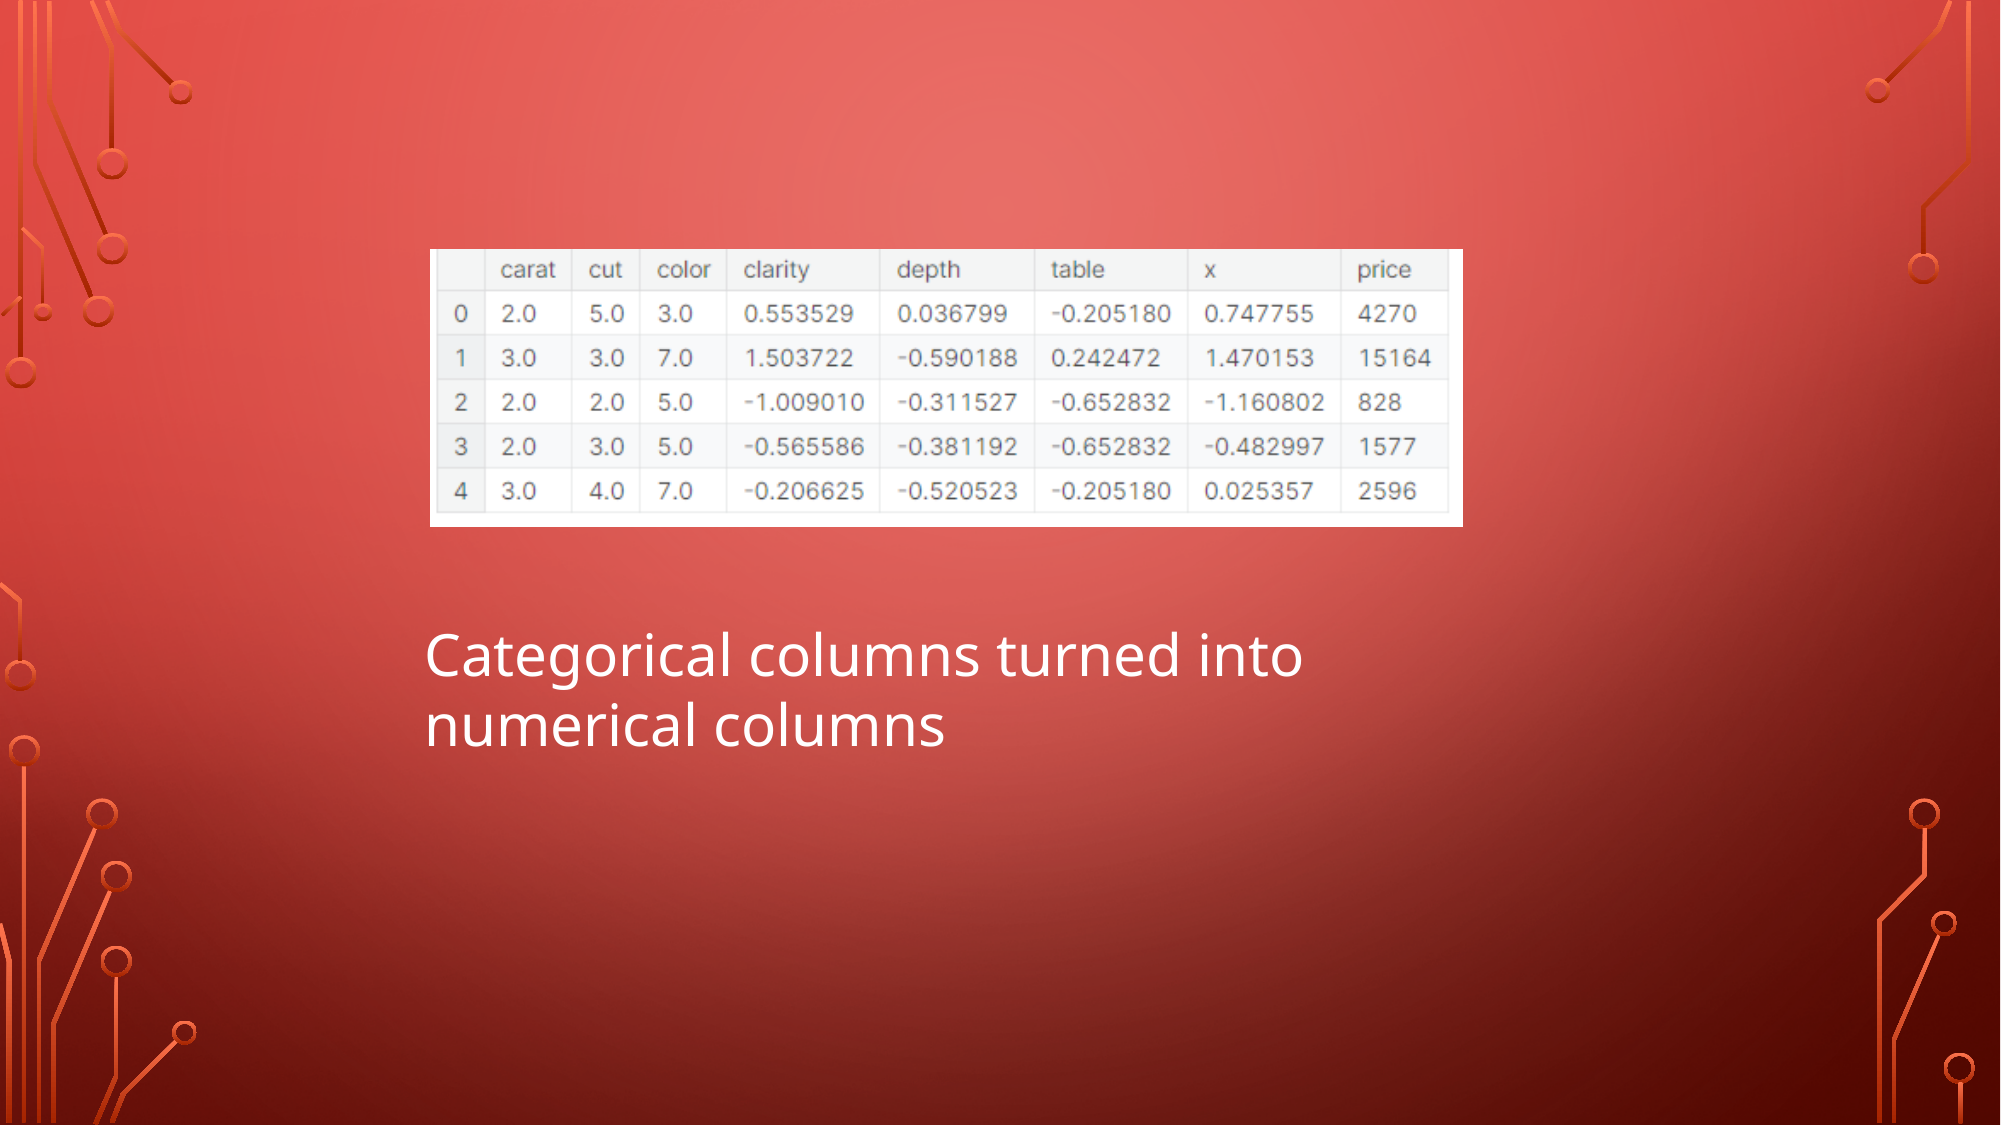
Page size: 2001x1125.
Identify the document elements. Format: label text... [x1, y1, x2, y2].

picture [430, 249, 1464, 527]
text_box Categorical columns turned into numerical columns [409, 610, 1591, 766]
